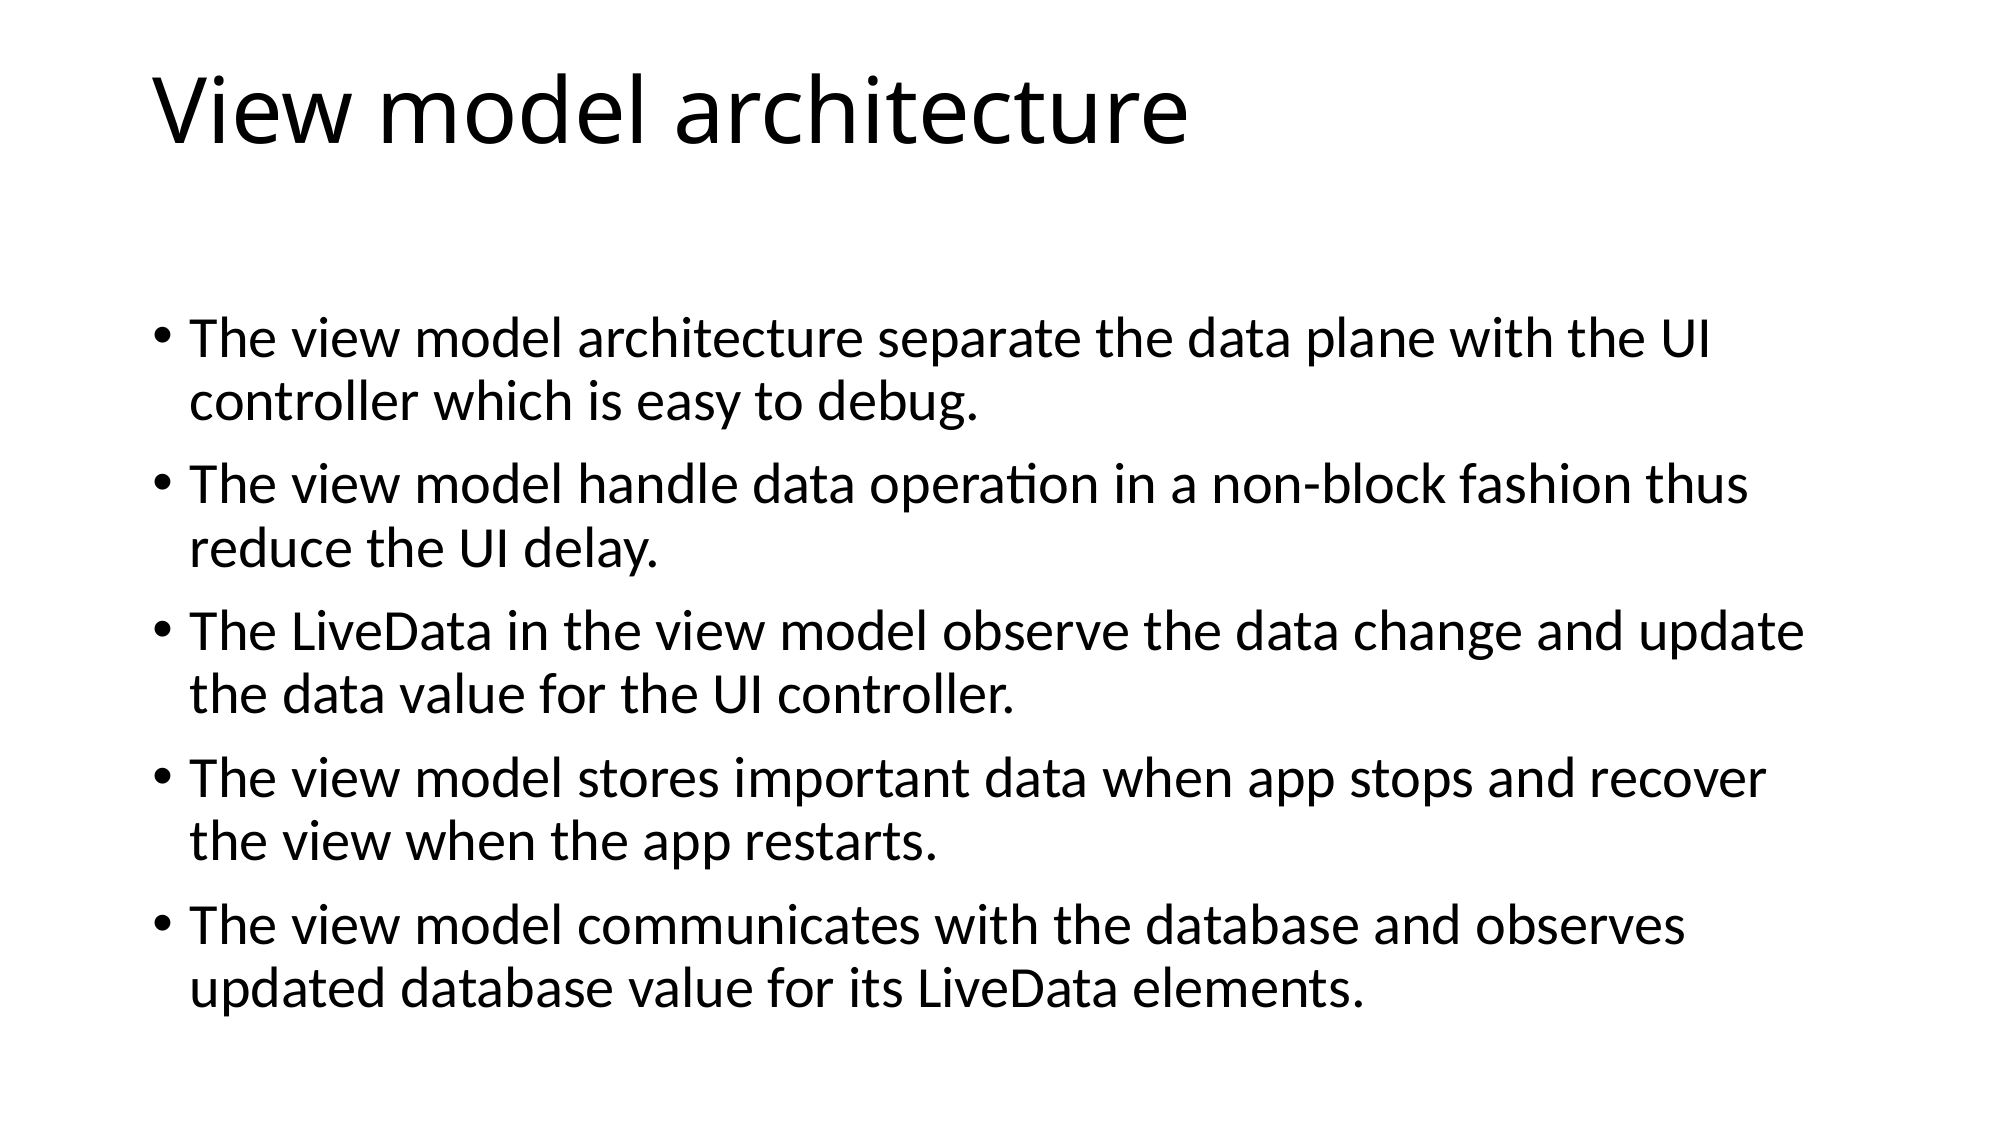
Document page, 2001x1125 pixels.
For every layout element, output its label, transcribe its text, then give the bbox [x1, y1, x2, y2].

title View model architecture [137, 59, 1863, 278]
list The view model architecture separate the data plane with the UI controller which is easy to debug. The view model handle data operation in a non-block fashion thus reduce the UI delay. The LiveData in the view model observe the data change and update the data value for the UI controller. The view model stores important data when app stops and recover the view when the app restarts. The view model communicates with the database and observes updated database value for its LiveData elements. [137, 299, 1863, 1088]
